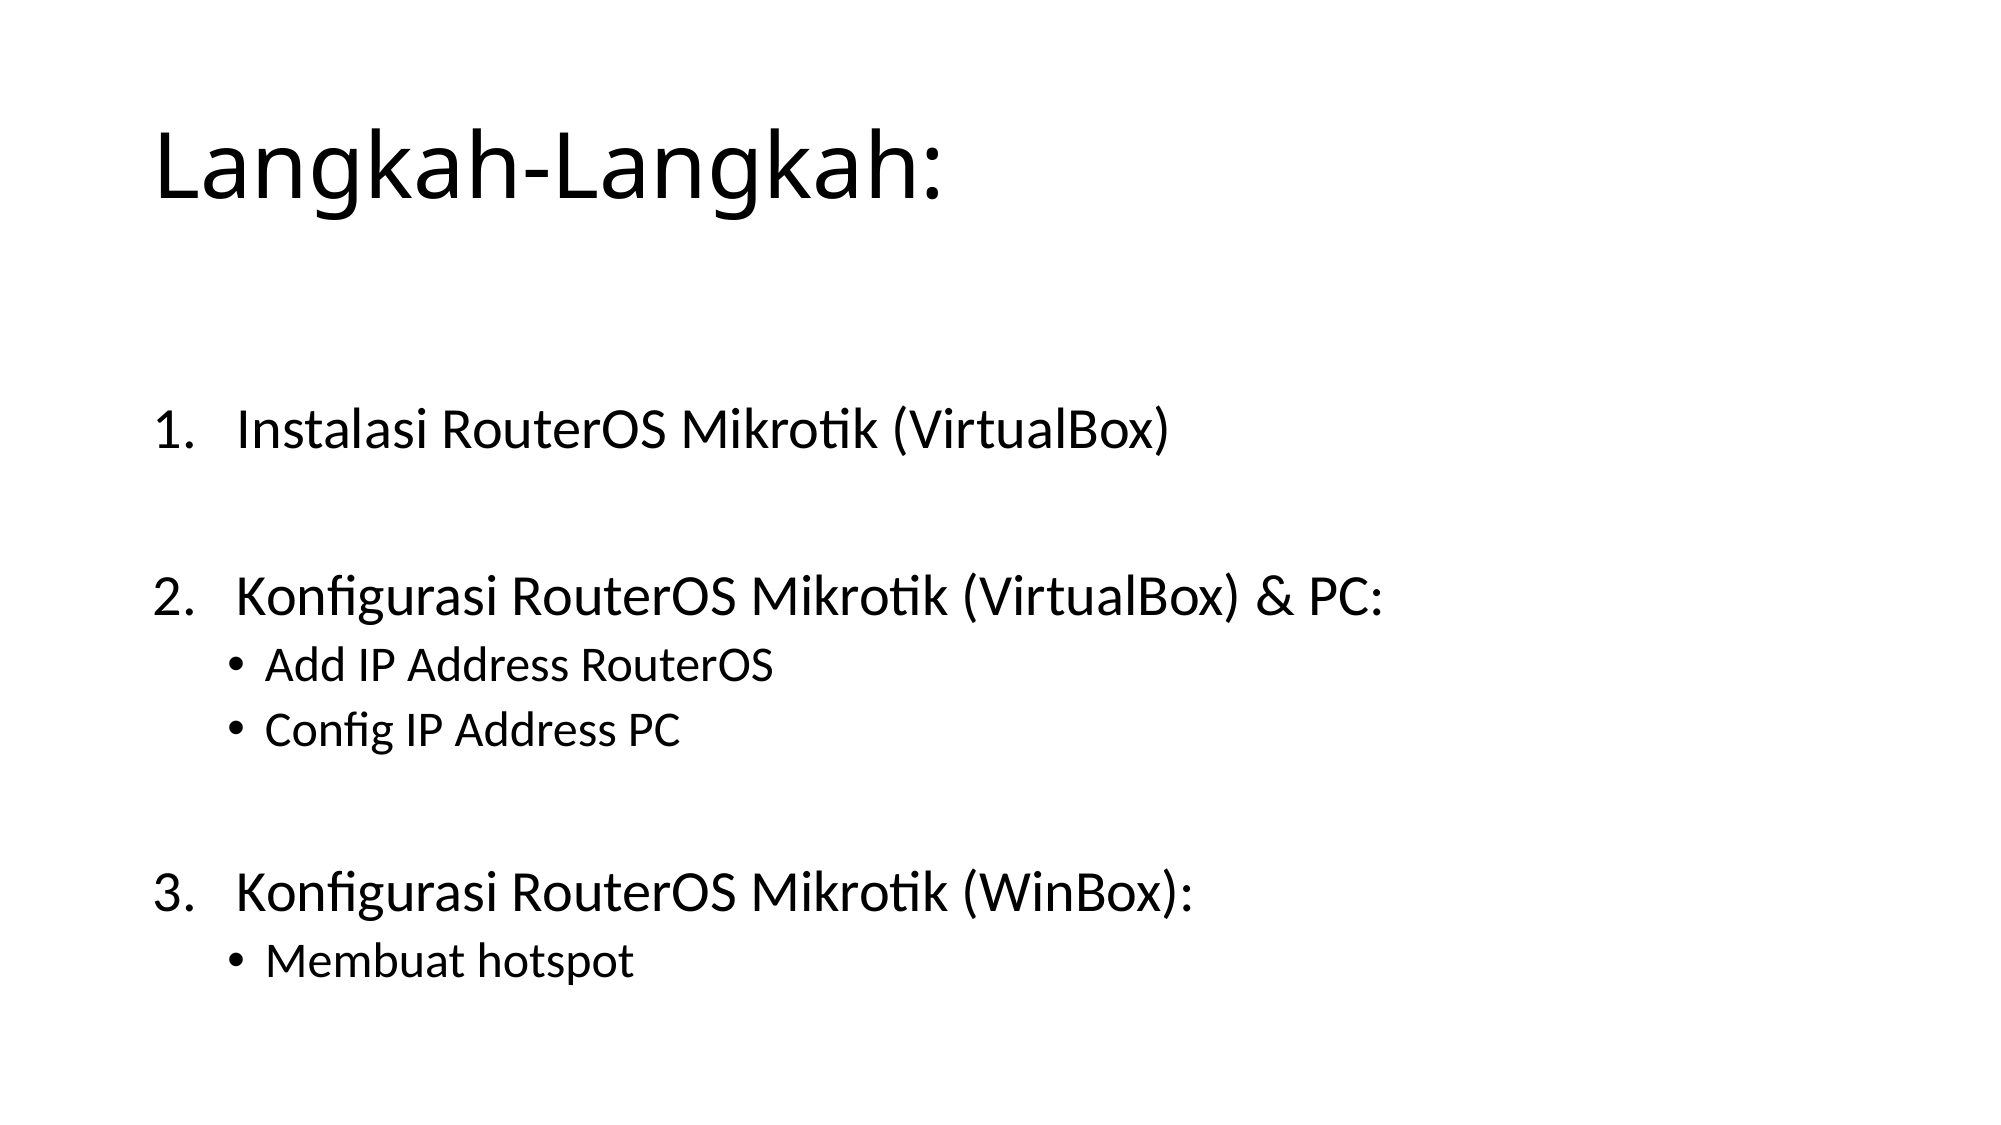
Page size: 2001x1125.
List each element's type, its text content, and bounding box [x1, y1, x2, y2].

list Instalasi RouterOS Mikrotik (VirtualBox) Konfigurasi RouterOS Mikrotik (VirtualBox) & PC: Add IP Address RouterOS Config IP Address PC Konfigurasi RouterOS Mikrotik (WinBox): Membuat hotspot [137, 299, 1863, 1014]
title Langkah-Langkah: [137, 59, 1863, 278]
